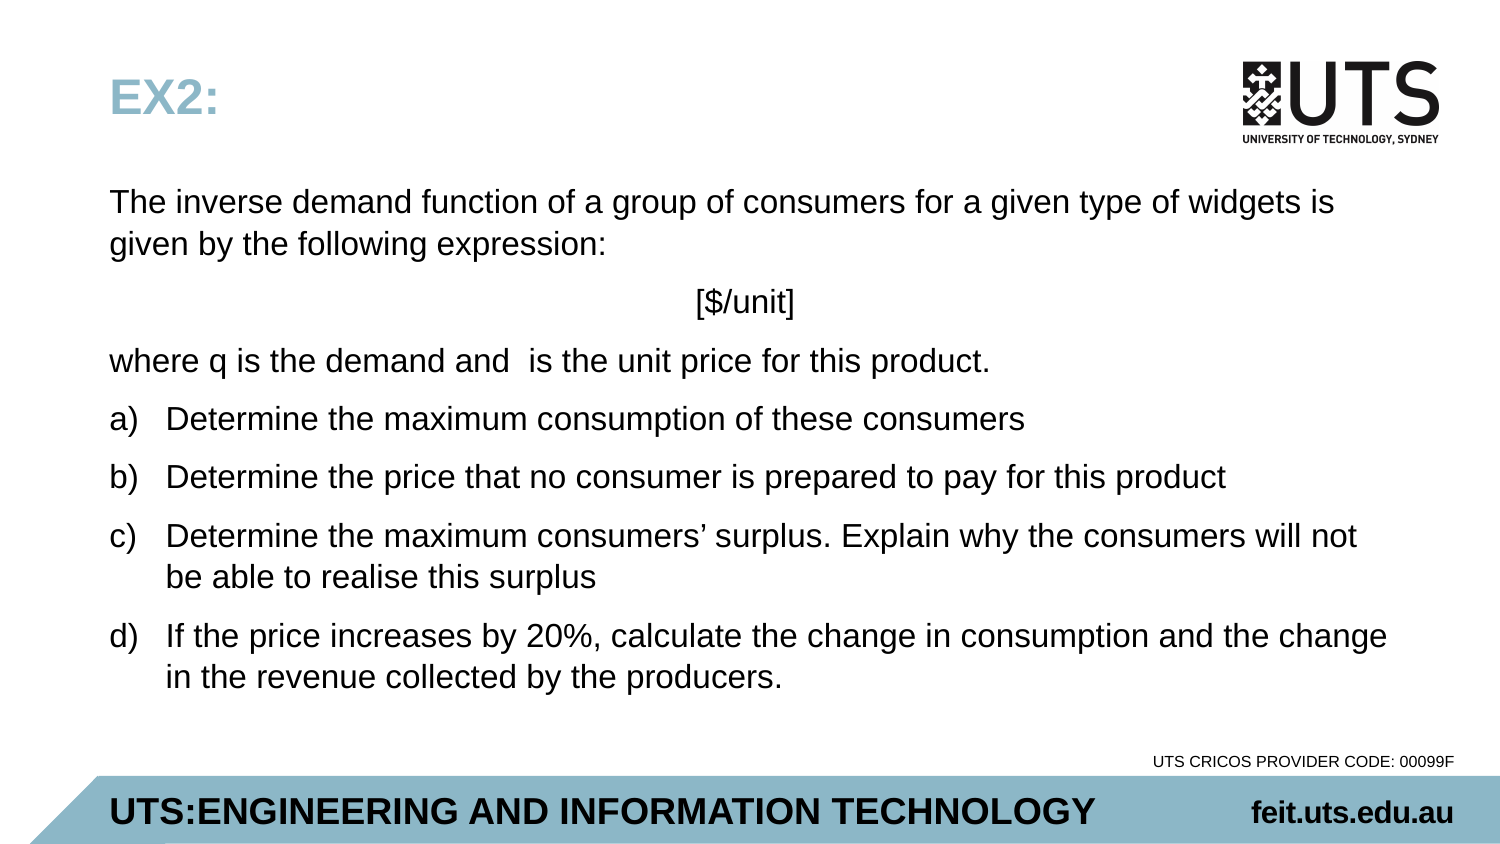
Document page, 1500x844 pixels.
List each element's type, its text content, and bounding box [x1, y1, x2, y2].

title EX2: [109, 70, 1091, 125]
footer feit.uts.edu.au [1177, 792, 1455, 831]
picture [1243, 61, 1439, 145]
